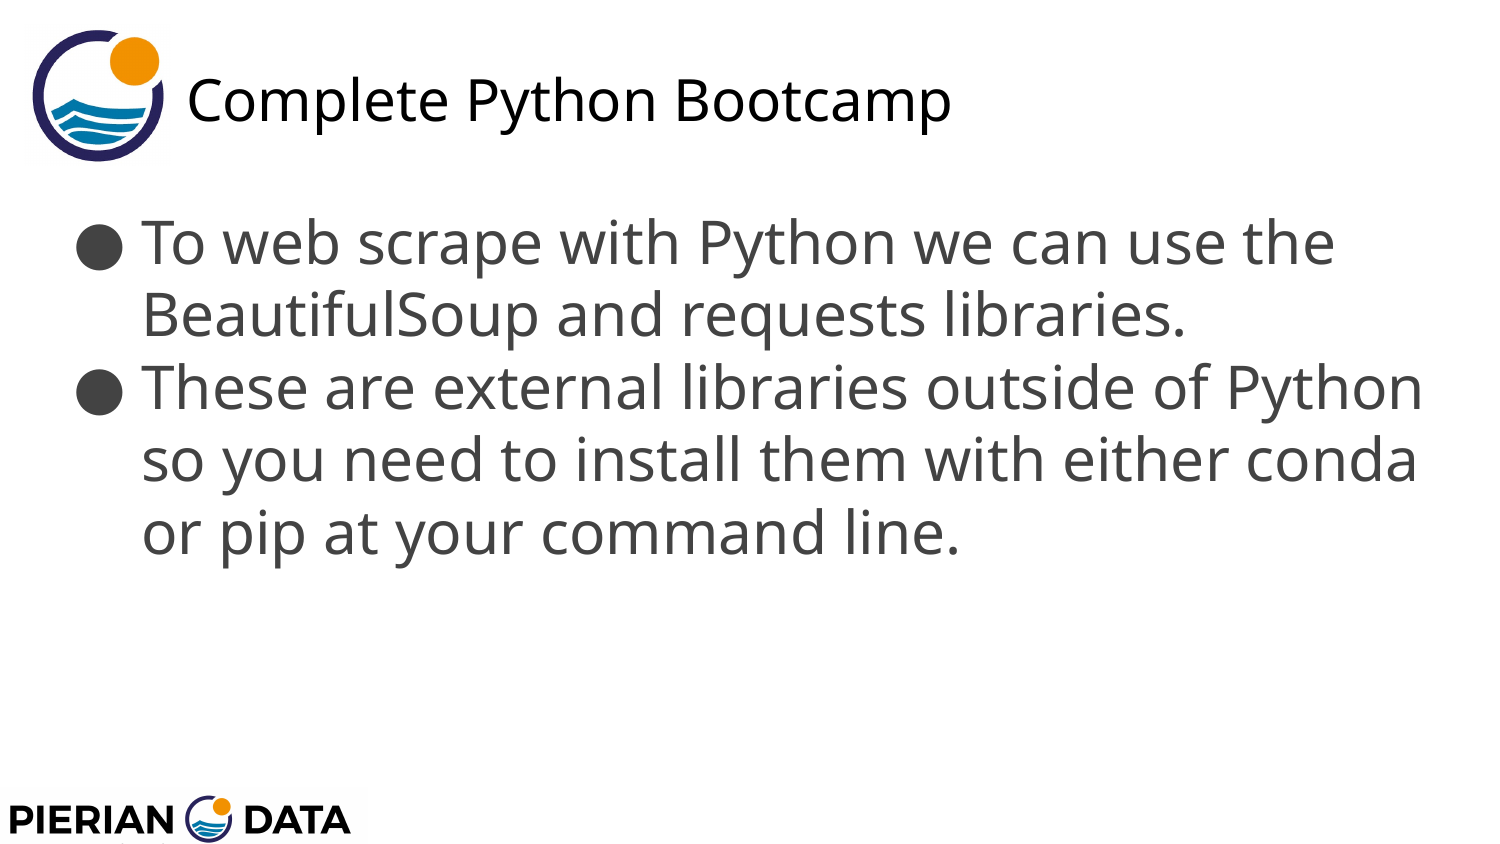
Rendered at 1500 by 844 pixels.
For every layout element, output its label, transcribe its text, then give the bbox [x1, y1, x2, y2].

picture [0, 787, 368, 844]
title Complete Python Bootcamp [176, 48, 1449, 143]
list To web scrape with Python we can use the BeautifulSoup and requests libraries. These are external libraries outside of Python so you need to install them with either conda or pip at your command line. [51, 189, 1476, 750]
picture [24, 24, 172, 167]
